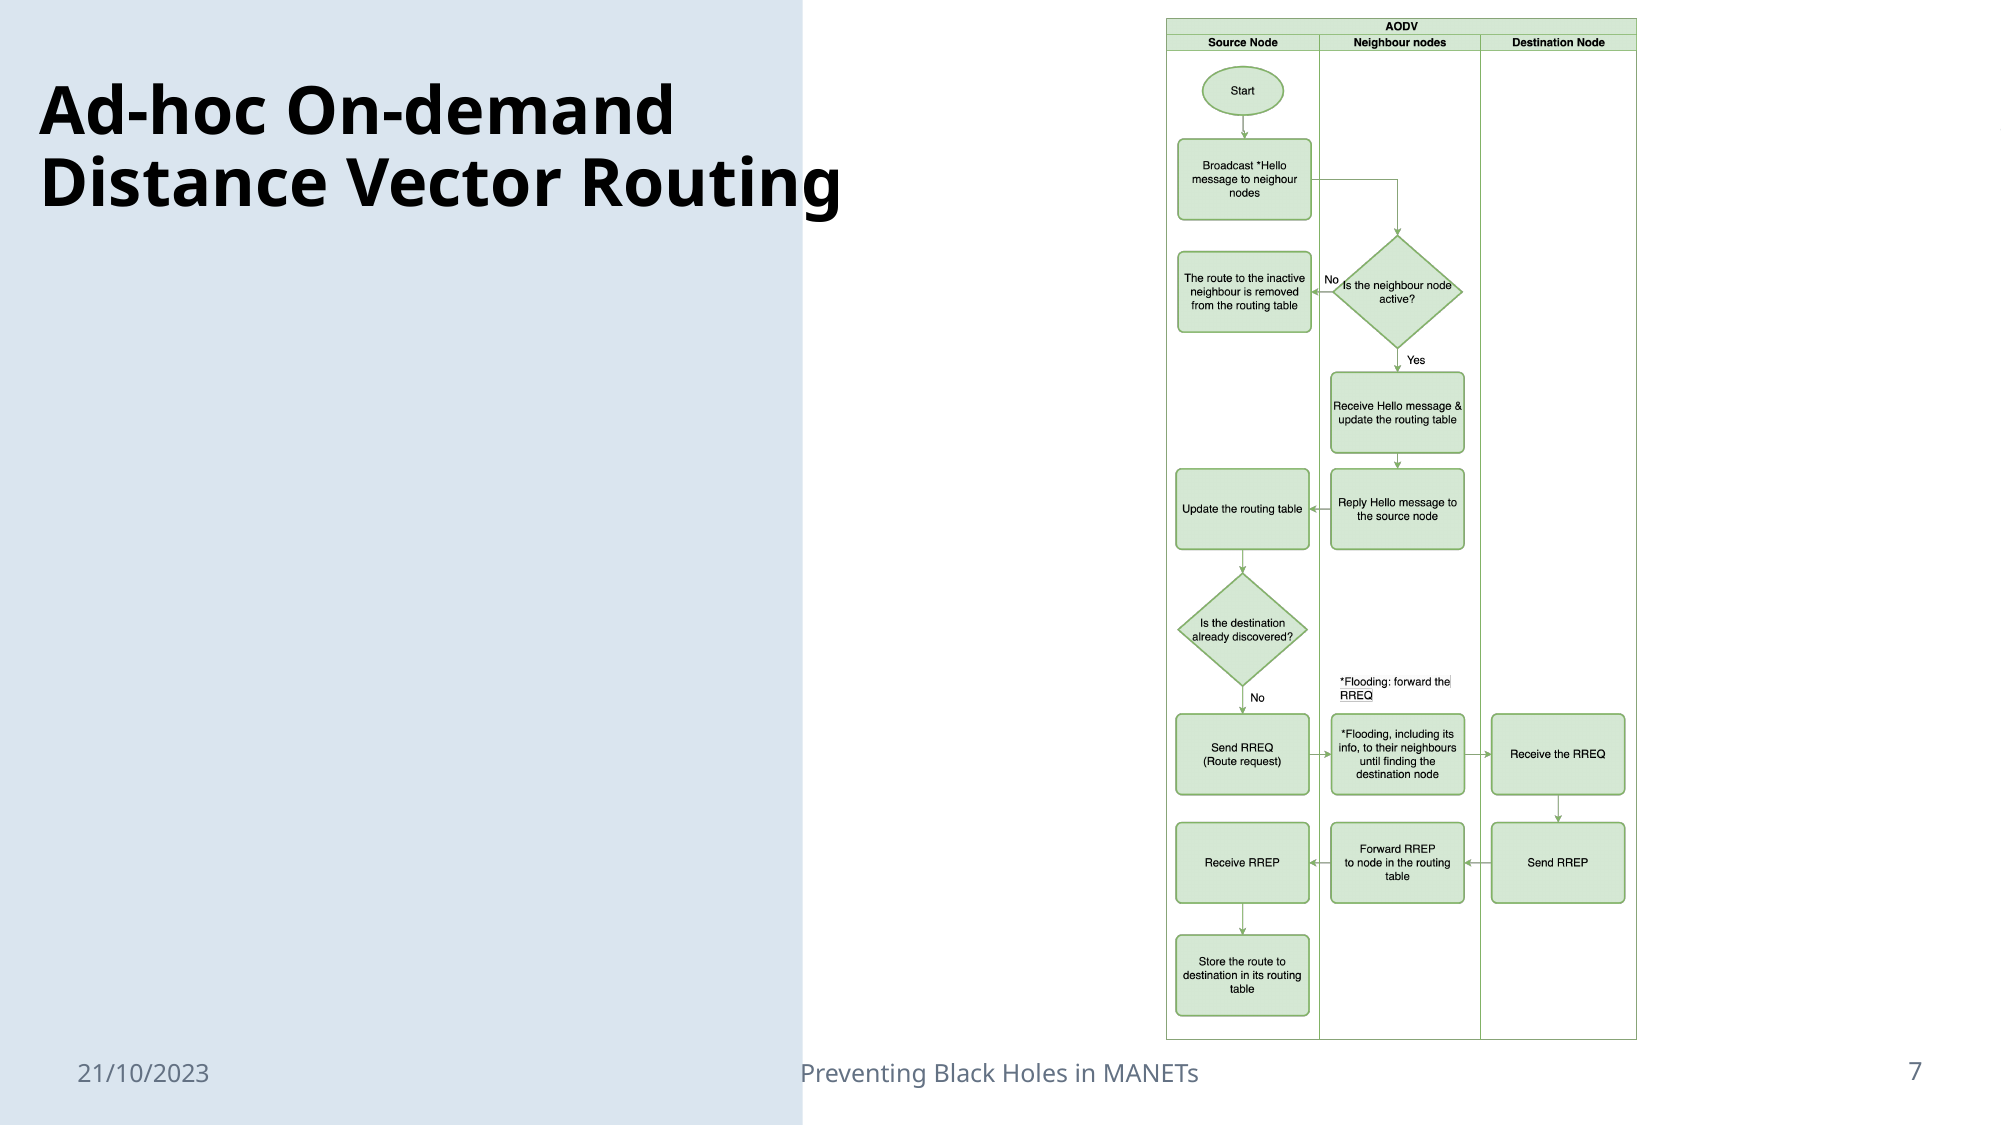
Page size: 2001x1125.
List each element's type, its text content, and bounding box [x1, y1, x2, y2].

text_box [802, 0, 2000, 1125]
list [1162, 14, 1641, 1045]
footer Preventing Black Holes in MANETs [662, 1042, 1338, 1103]
title Ad-hoc On-demand Distance Vector Routing [24, 0, 1050, 229]
slide_number 7 [1665, 1042, 1938, 1103]
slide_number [62, 1042, 342, 1103]
